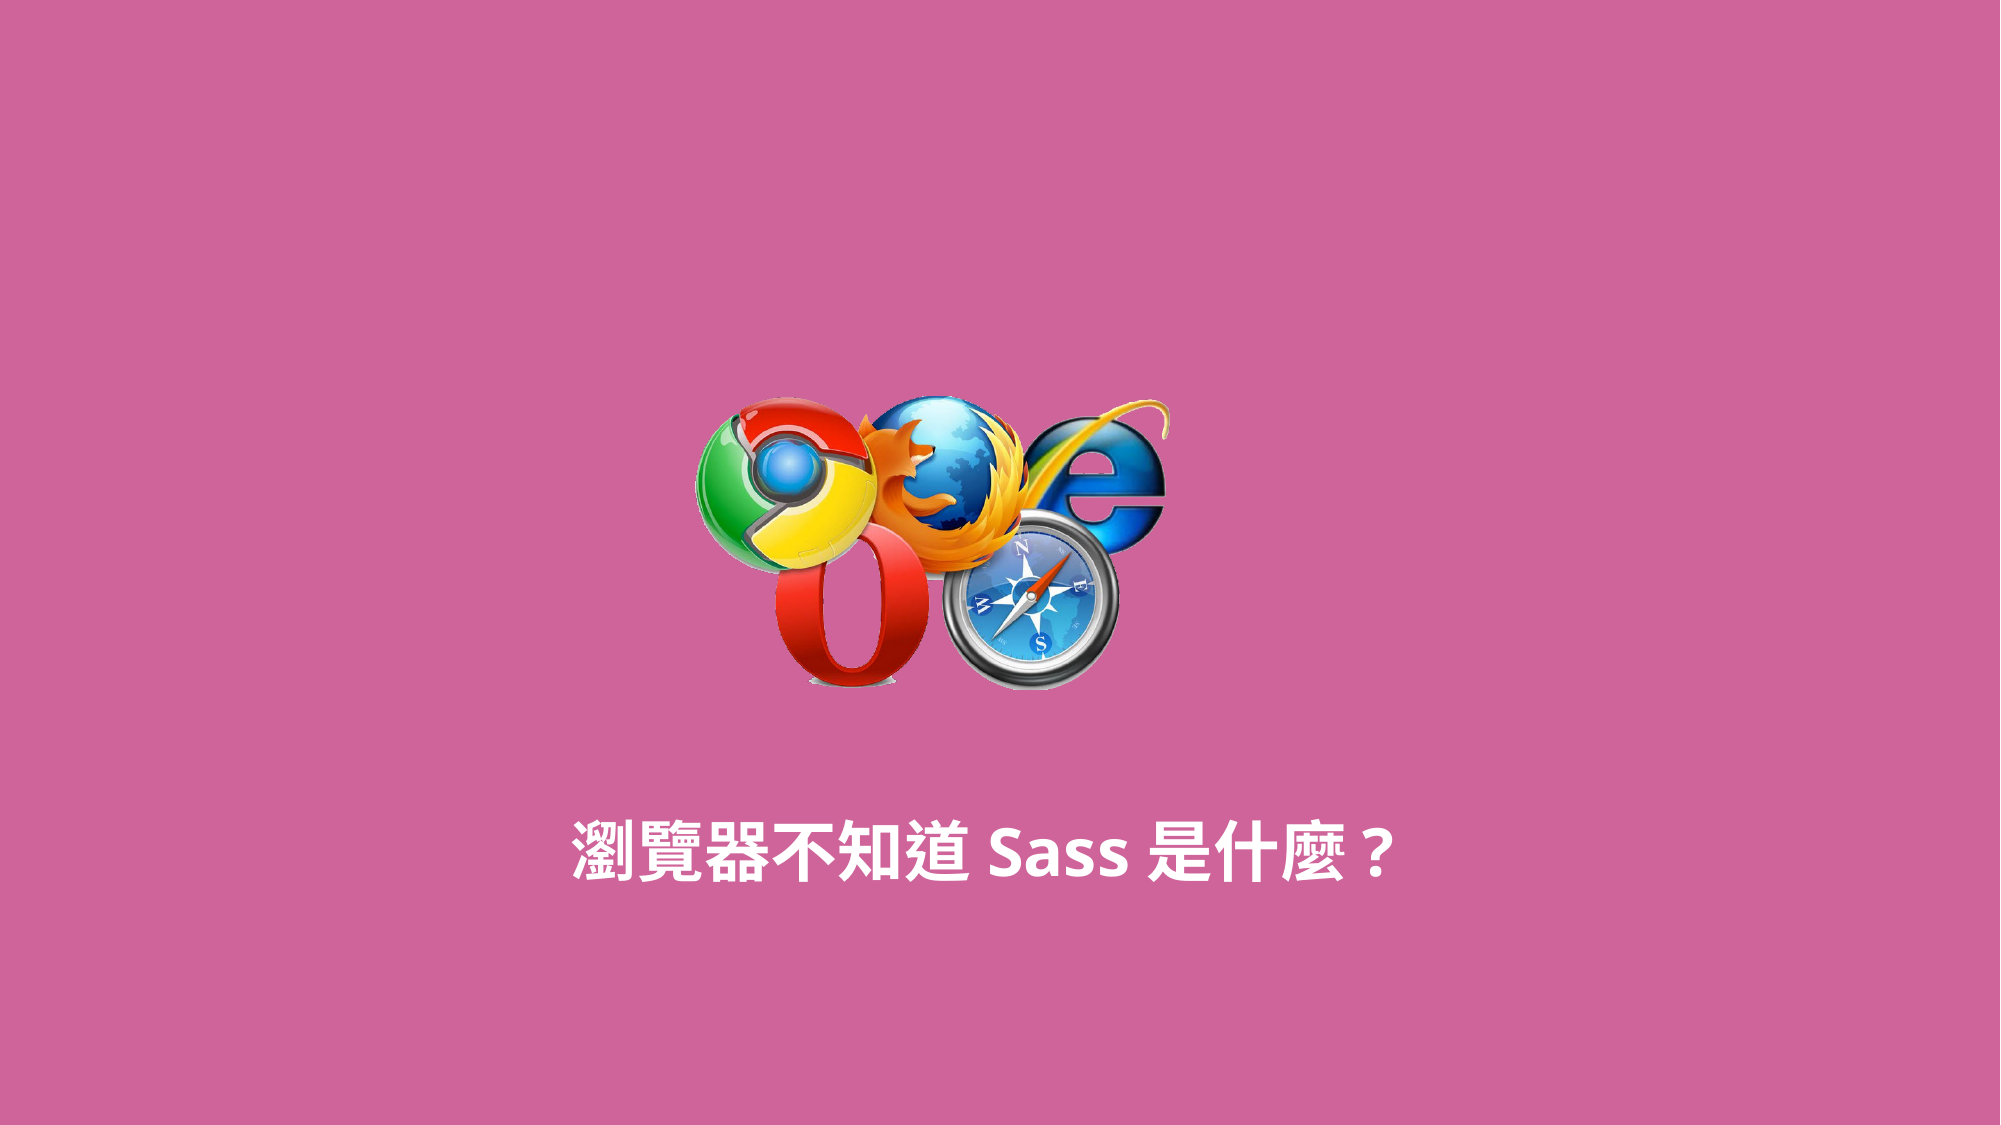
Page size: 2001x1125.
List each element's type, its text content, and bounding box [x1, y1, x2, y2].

text_box 瀏覽器不知道Sass是什麼? [555, 762, 1418, 897]
picture [695, 396, 1170, 690]
